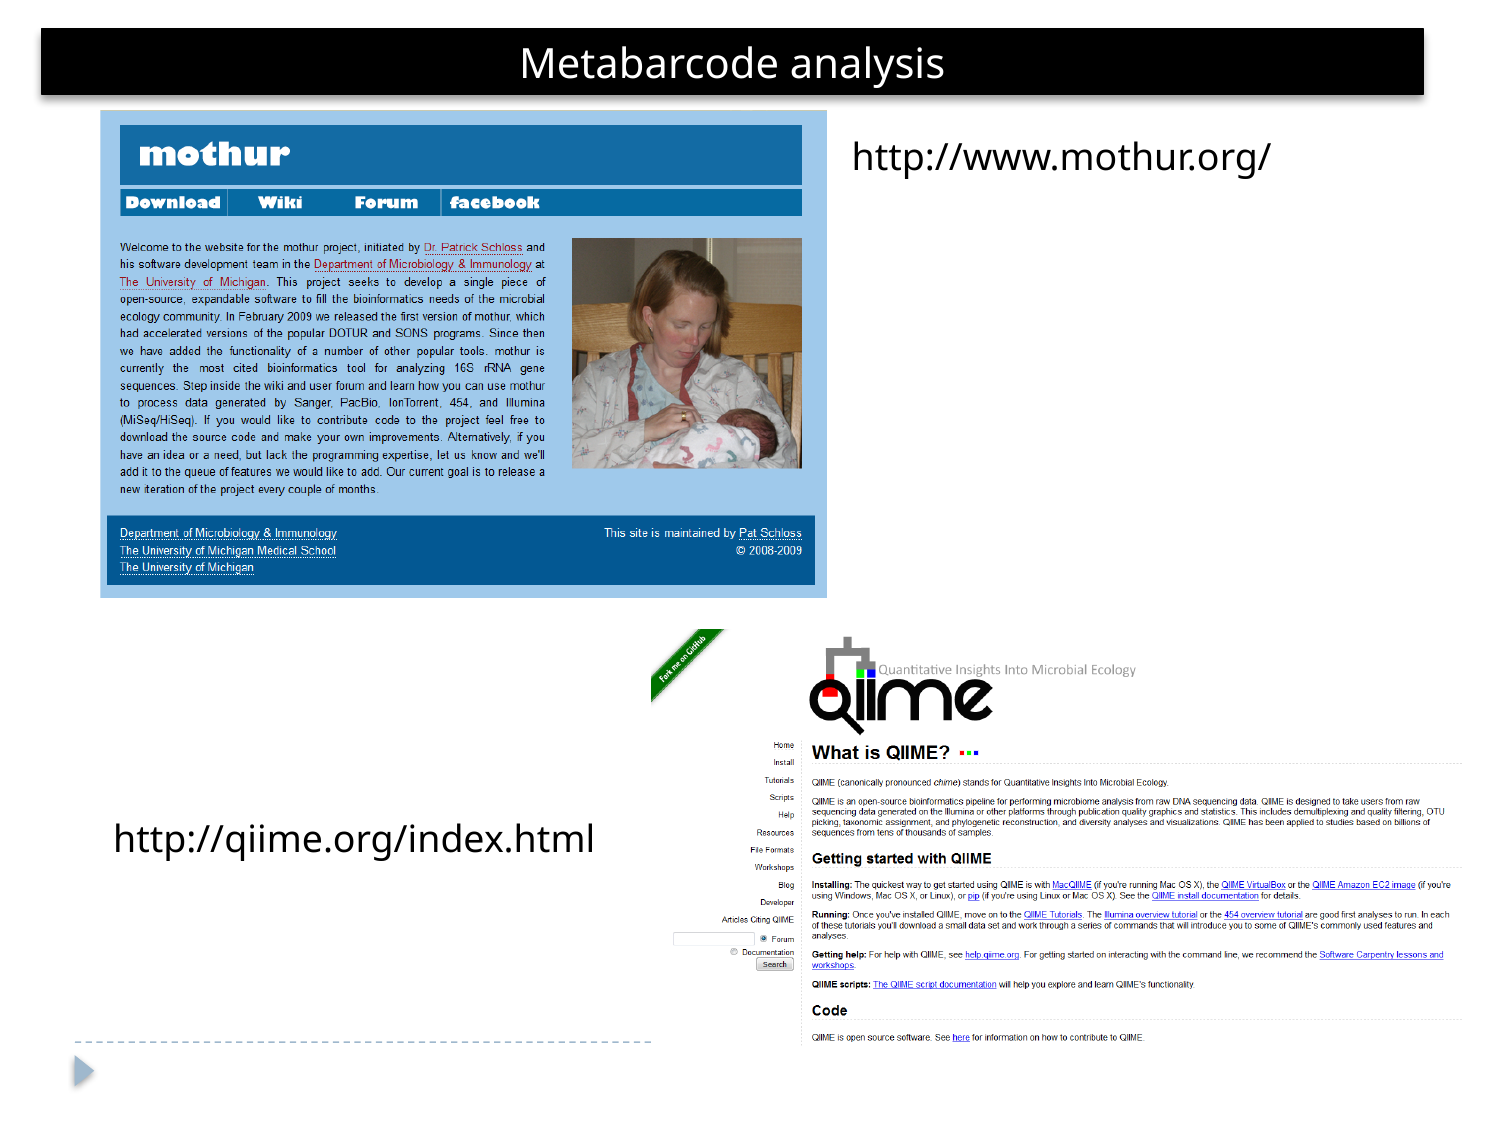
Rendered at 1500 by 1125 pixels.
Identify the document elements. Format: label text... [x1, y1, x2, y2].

picture [100, 110, 828, 599]
picture [650, 629, 1473, 1046]
text_box Metabarcode analysis [41, 28, 1424, 95]
text_box http://qiime.org/index.html [98, 807, 611, 868]
text_box http://www.mothur.org/ [836, 125, 1287, 186]
